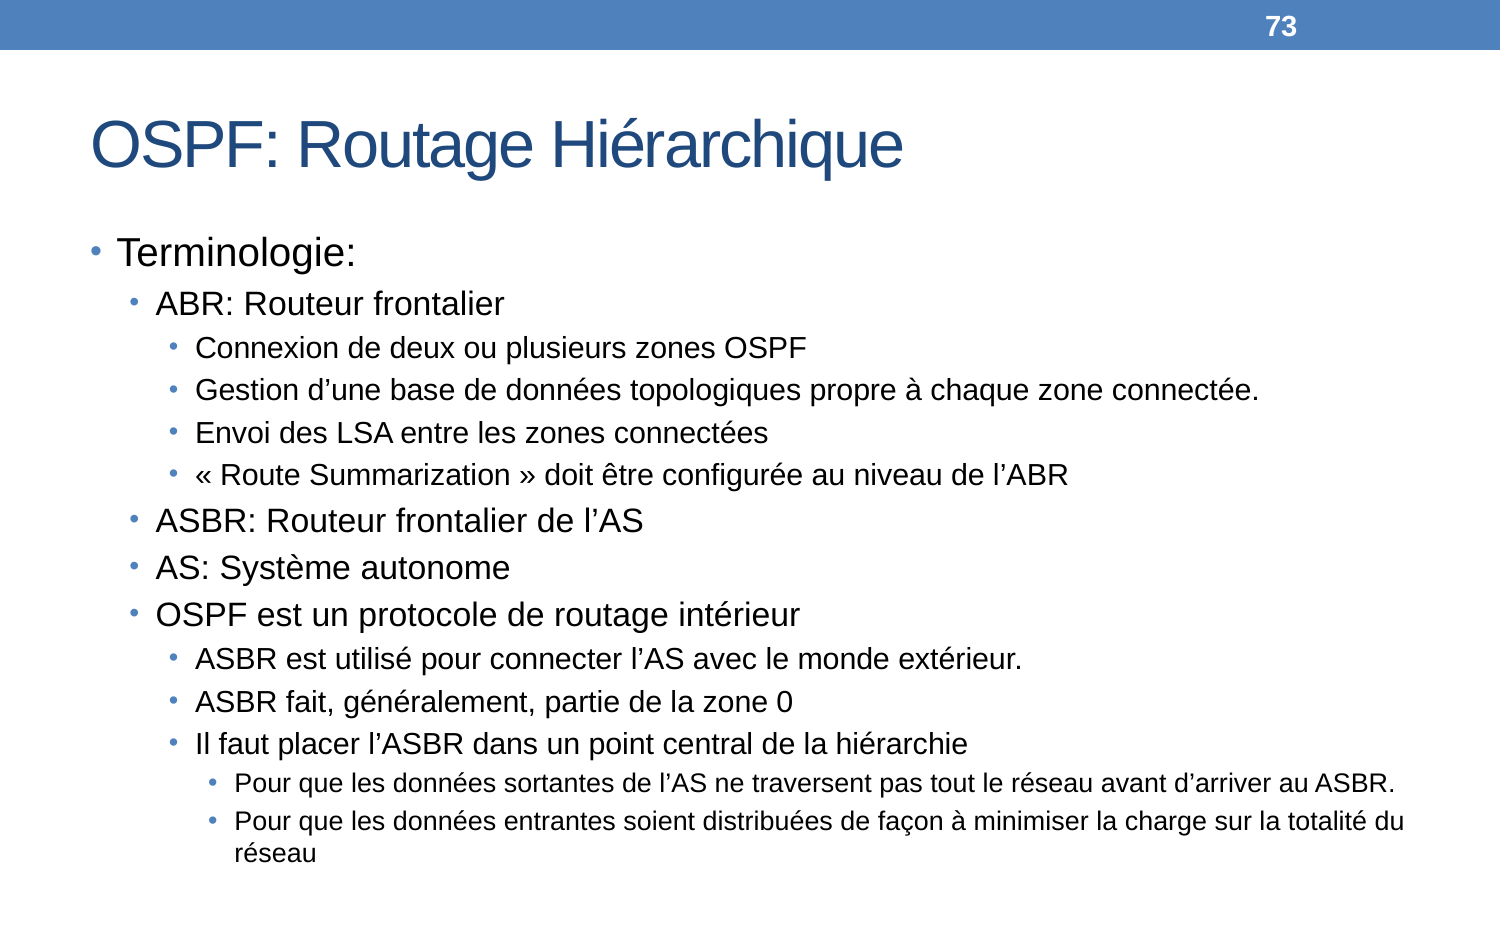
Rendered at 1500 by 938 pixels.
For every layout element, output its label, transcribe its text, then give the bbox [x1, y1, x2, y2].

title OSPF: Routage Hiérarchique [75, 72, 1425, 209]
slide_number 73 [1250, 2, 1425, 48]
list Terminologie: ABR: Routeur frontalier Connexion de deux ou plusieurs zones OSPF Gestion d’une base de données topologiques propre à chaque zone connectée. Envoi des LSA entre les zones connectées « Route Summarization » doit être configurée au niveau de l’ABR ASBR: Routeur frontalier de l’AS AS: Système autonome OSPF est un protocole de routage intérieur ASBR est utilisé pour connecter l’AS avec le monde extérieur. ASBR fait, généralement, partie de la zone 0 Il faut placer l’ASBR dans un point central de la hiérarchie Pour que les données sortantes de l’AS ne traversent pas tout le réseau avant d’arriver au ASBR. Pour que les données entrantes soient distribuées de façon à minimiser la charge sur la totalité du réseau [75, 218, 1425, 886]
